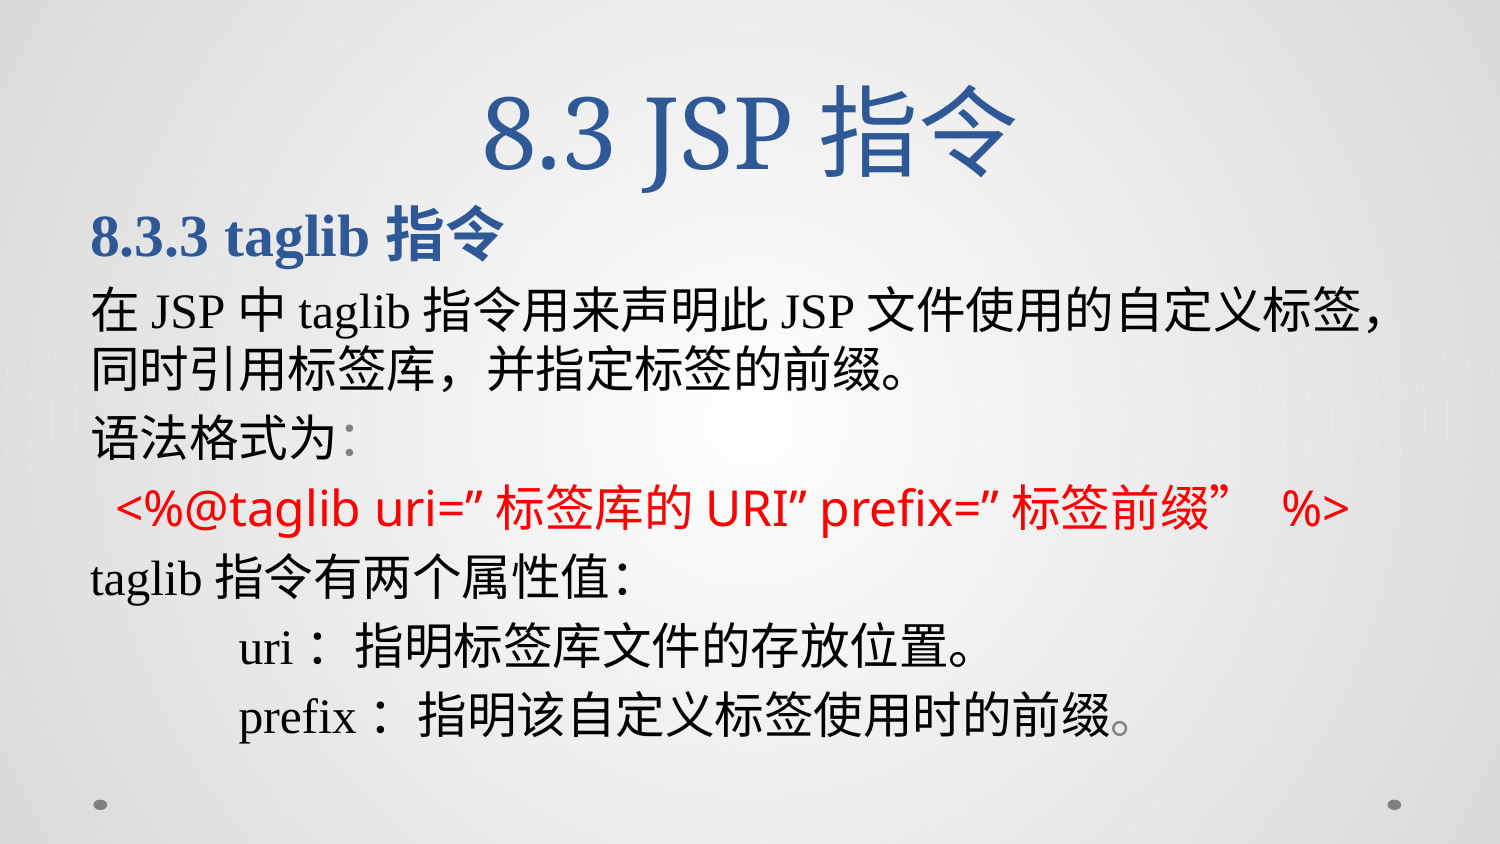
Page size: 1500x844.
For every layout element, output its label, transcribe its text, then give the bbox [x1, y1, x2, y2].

list 8.3.3 taglib指令 在JSP中taglib指令用来声明此JSP文件使用的自定义标签，同时引用标签库，并指定标签的前缀。 语法格式为： <%@taglib uri=”标签库的URI” prefix=”标签前缀” %> taglib指令有两个属性值：  uri：指明标签库文件的存放位置。  prefix：指明该自定义标签使用时的前缀。 [75, 196, 1425, 754]
title 8.3 JSP指令 [75, 0, 1425, 196]
